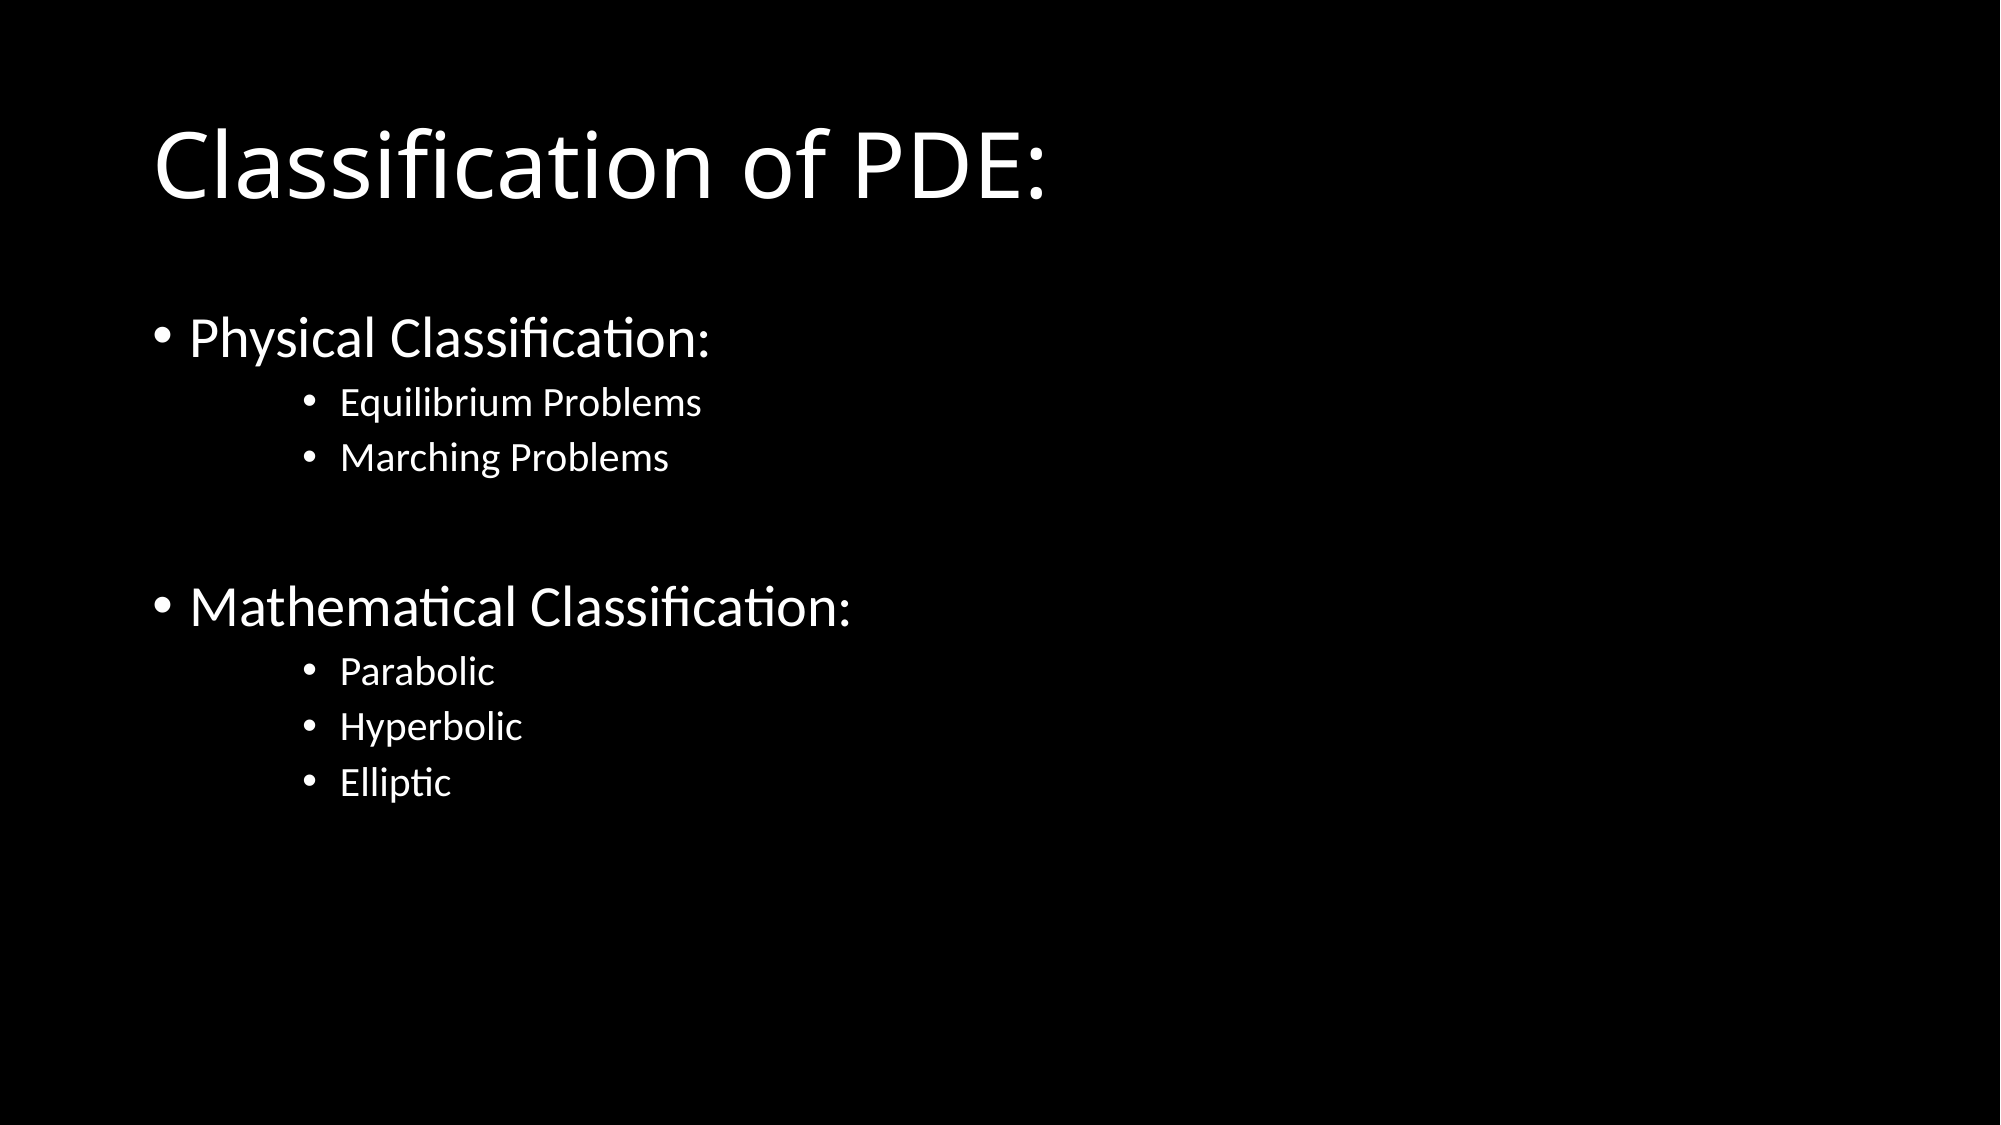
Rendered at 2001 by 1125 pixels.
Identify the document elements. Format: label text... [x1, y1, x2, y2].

list Physical Classification: Equilibrium Problems Marching Problems Mathematical Classification: Parabolic Hyperbolic Elliptic [137, 299, 1863, 1014]
title Classification of PDE: [137, 59, 1863, 278]
